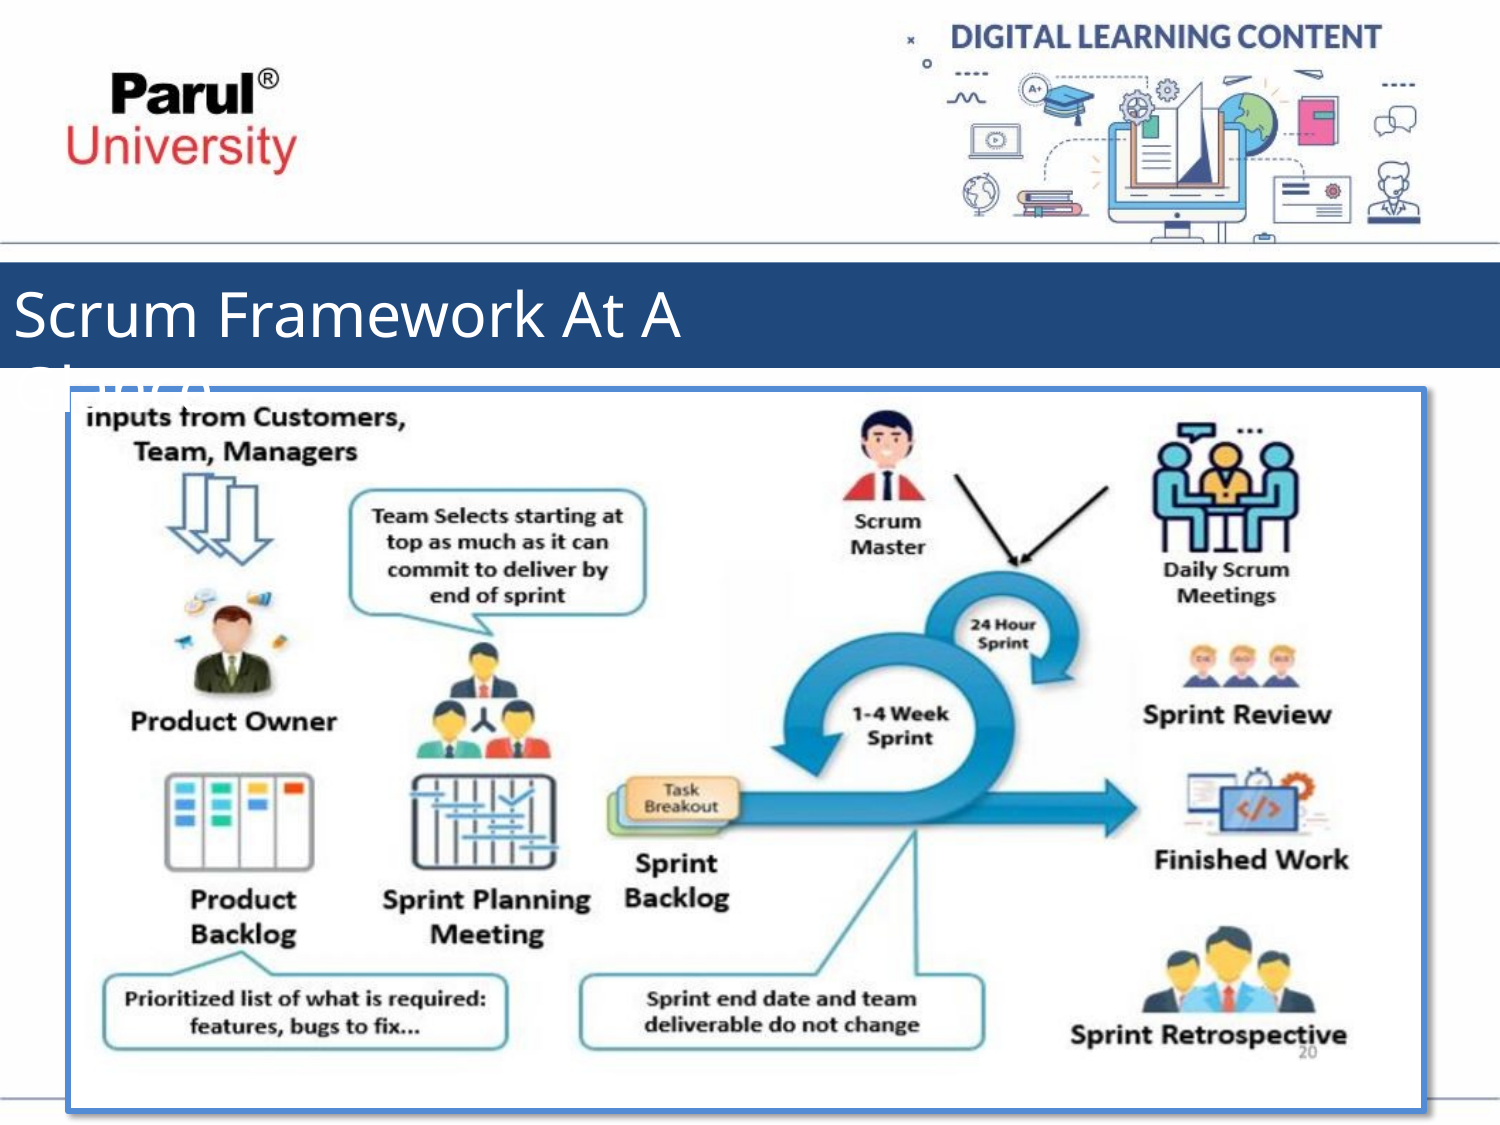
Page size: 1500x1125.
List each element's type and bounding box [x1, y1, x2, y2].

text_box [0, 0, 1500, 1125]
